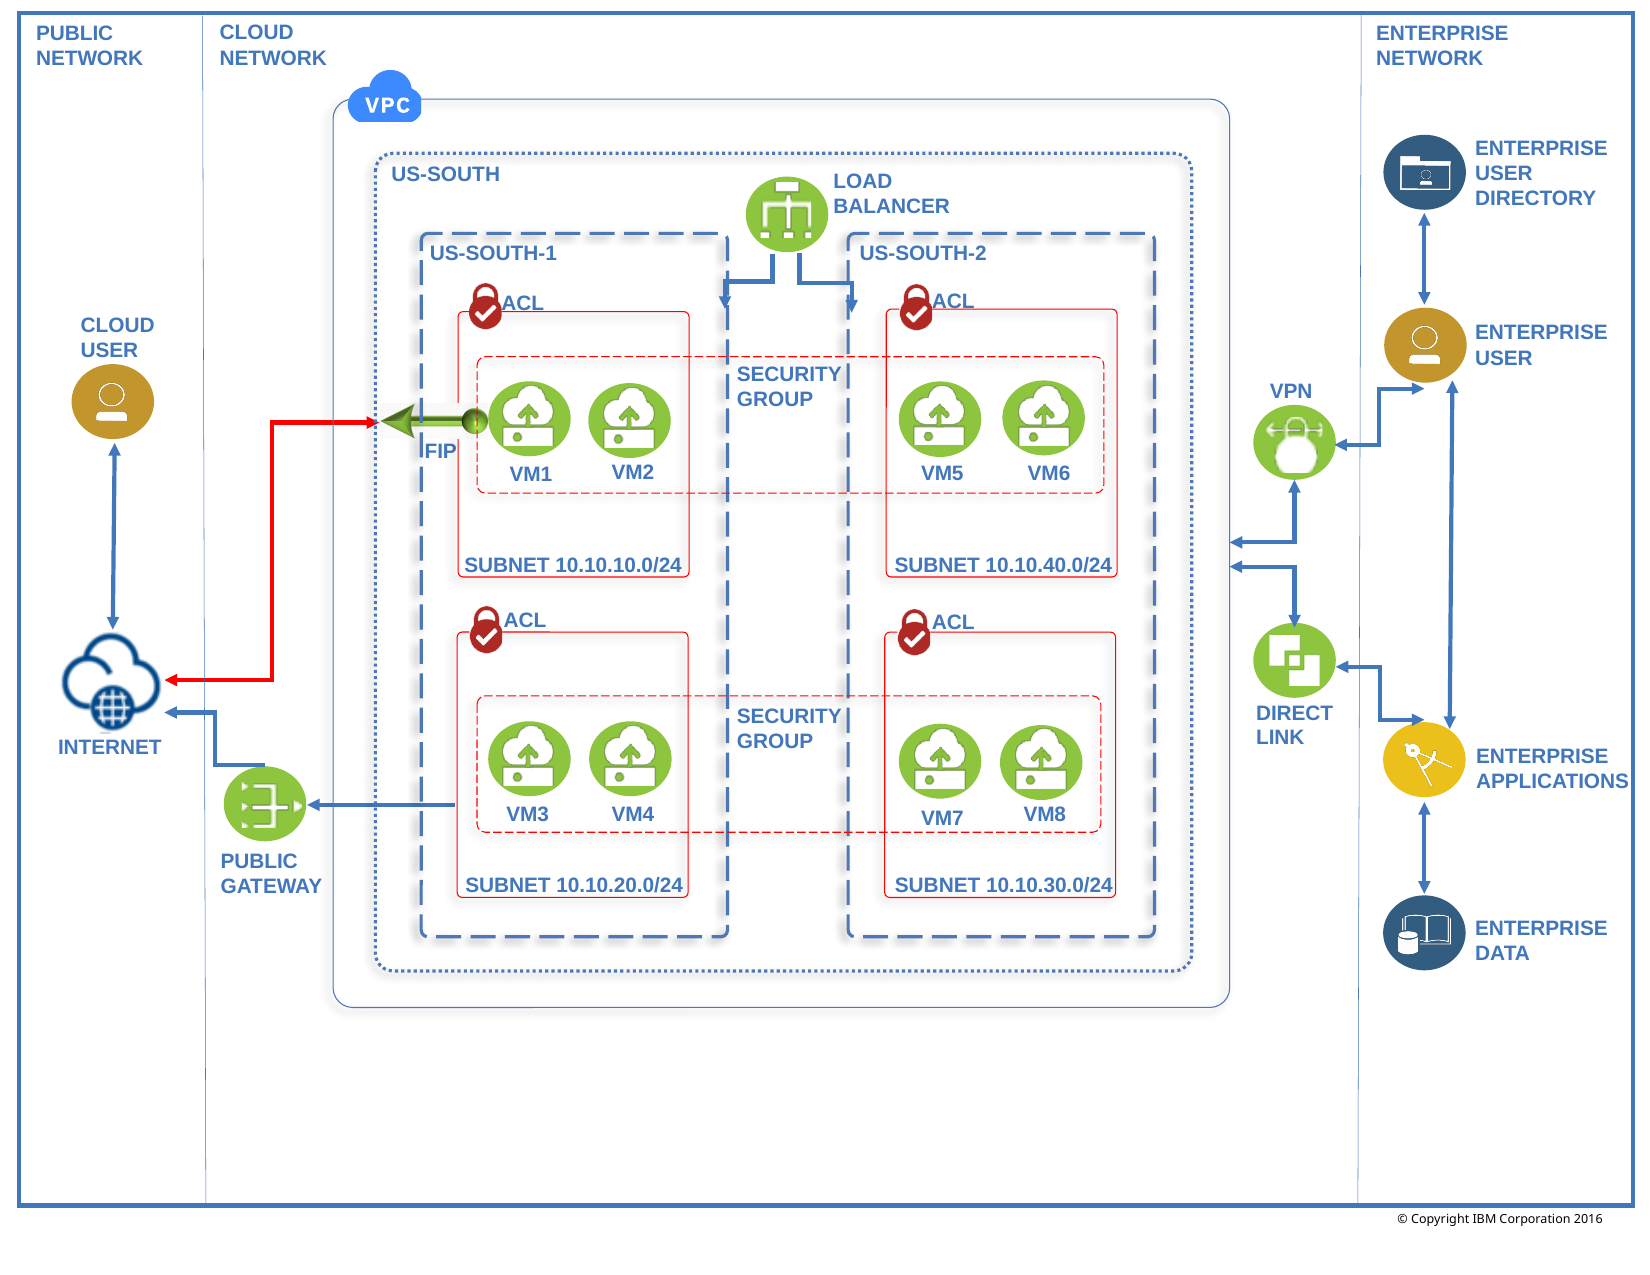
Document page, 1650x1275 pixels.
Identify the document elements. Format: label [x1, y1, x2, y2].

picture [497, 383, 556, 446]
text_box [721, 257, 777, 306]
picture [466, 602, 503, 655]
text_box [1334, 388, 1425, 446]
text_box [35, 19, 1632, 966]
picture [598, 723, 657, 786]
text_box [206, 966, 1634, 1206]
picture [908, 726, 967, 789]
picture [1009, 726, 1068, 789]
text_box [795, 256, 856, 310]
text_box [1362, 13, 1634, 18]
picture [1012, 383, 1071, 446]
picture [894, 605, 931, 657]
picture [496, 723, 555, 786]
text_box [18, 13, 1361, 1206]
picture [908, 382, 967, 445]
text_box [465, 176, 1086, 459]
picture [378, 402, 492, 443]
picture [598, 385, 657, 448]
text_box [1335, 666, 1425, 720]
text_box [1231, 564, 1293, 630]
text_box [384, 970, 1180, 974]
picture [344, 66, 422, 122]
text_box [330, 970, 1232, 1010]
